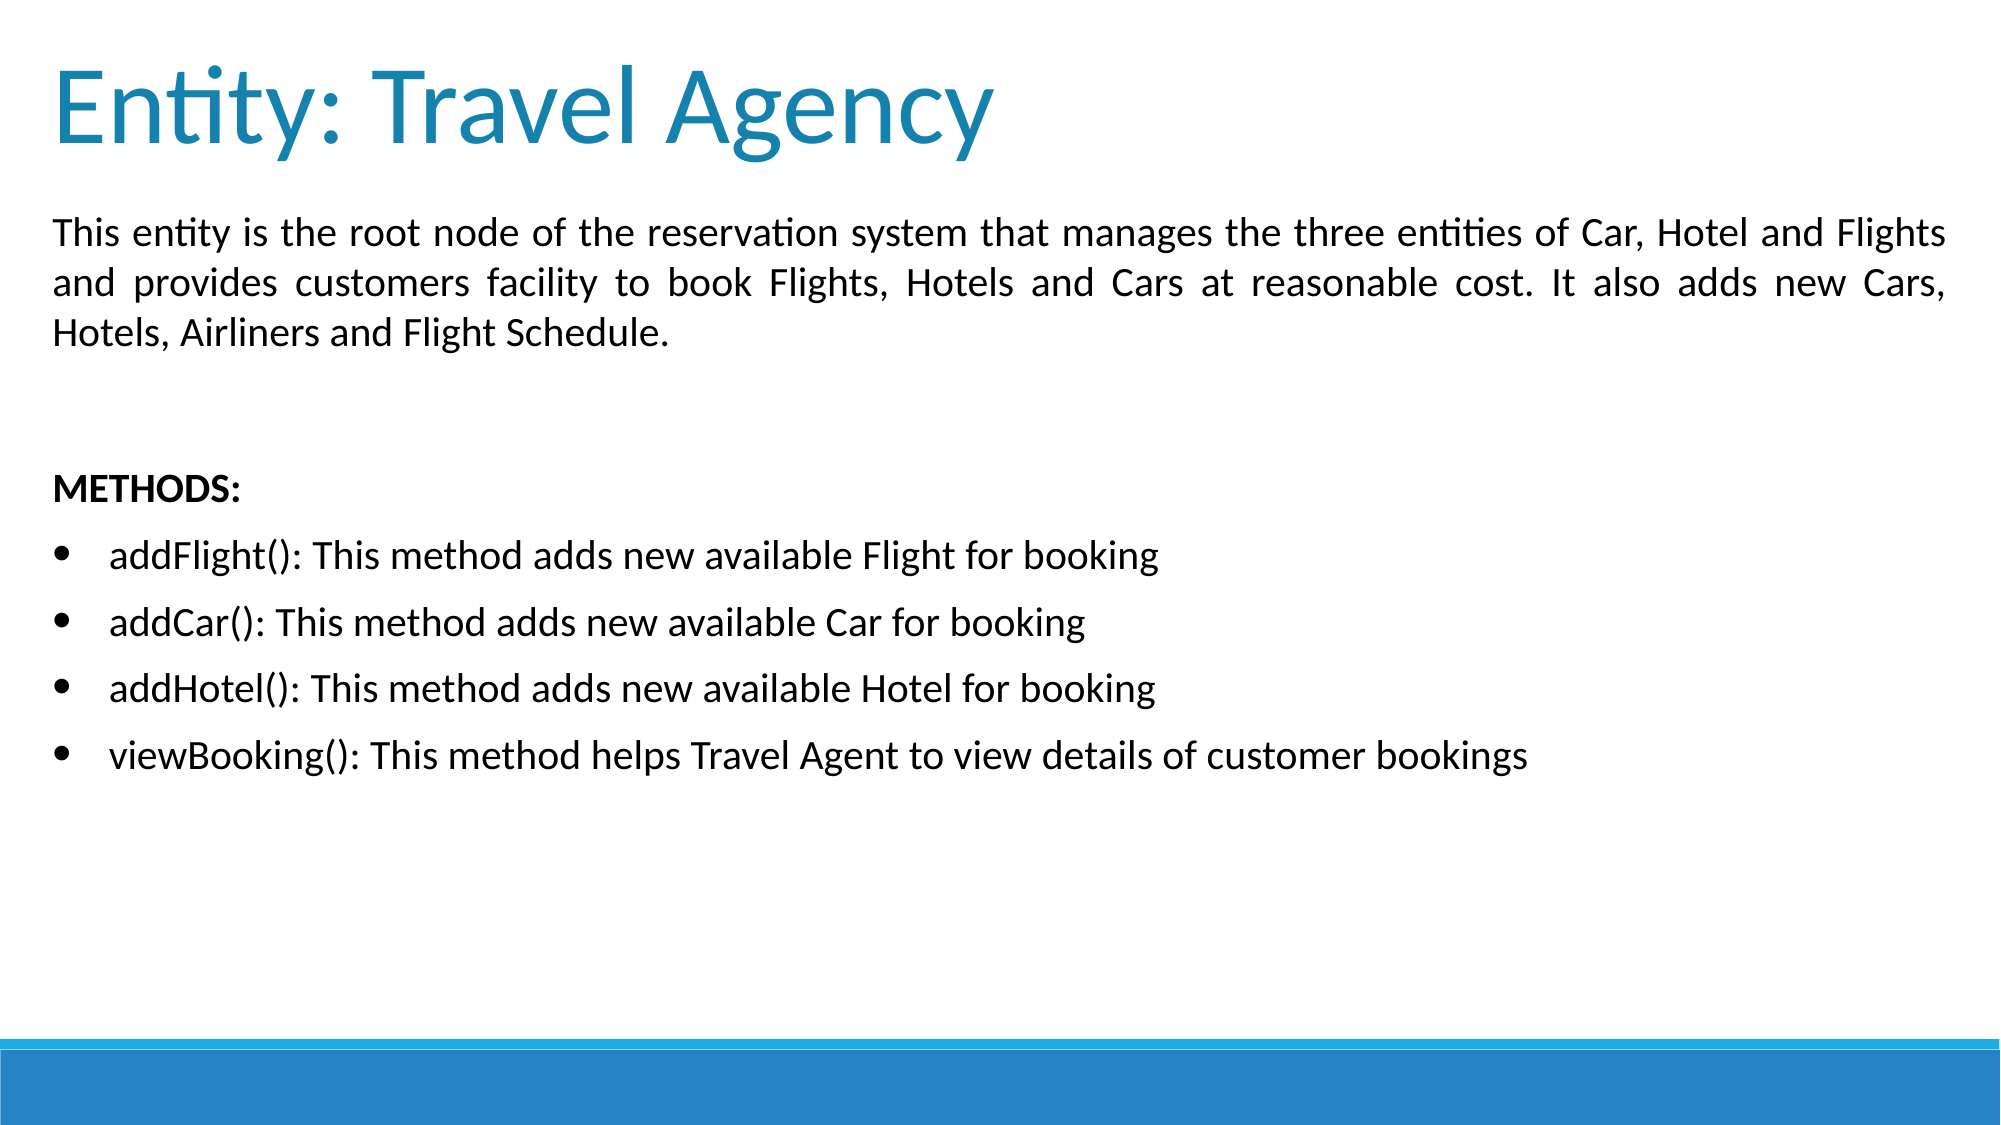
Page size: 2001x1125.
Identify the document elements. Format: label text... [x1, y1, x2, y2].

text_box Entity: Travel Agency [37, 23, 1038, 174]
text_box METHODS: addFlight(): This method adds new available Flight for booking addCar(): This method adds new available Car for booking addHotel(): This method adds new available Hotel for booking viewBooking(): This method helps Travel Agent to view details of customer bookings [37, 453, 1963, 786]
text_box This entity is the root node of the reservation system that manages the three entities of Car, Hotel and Flights and provides customers facility to book Flights, Hotels and Cars at reasonable cost. It also adds new Cars, Hotels, Airliners and Flight Schedule. [37, 197, 1963, 363]
